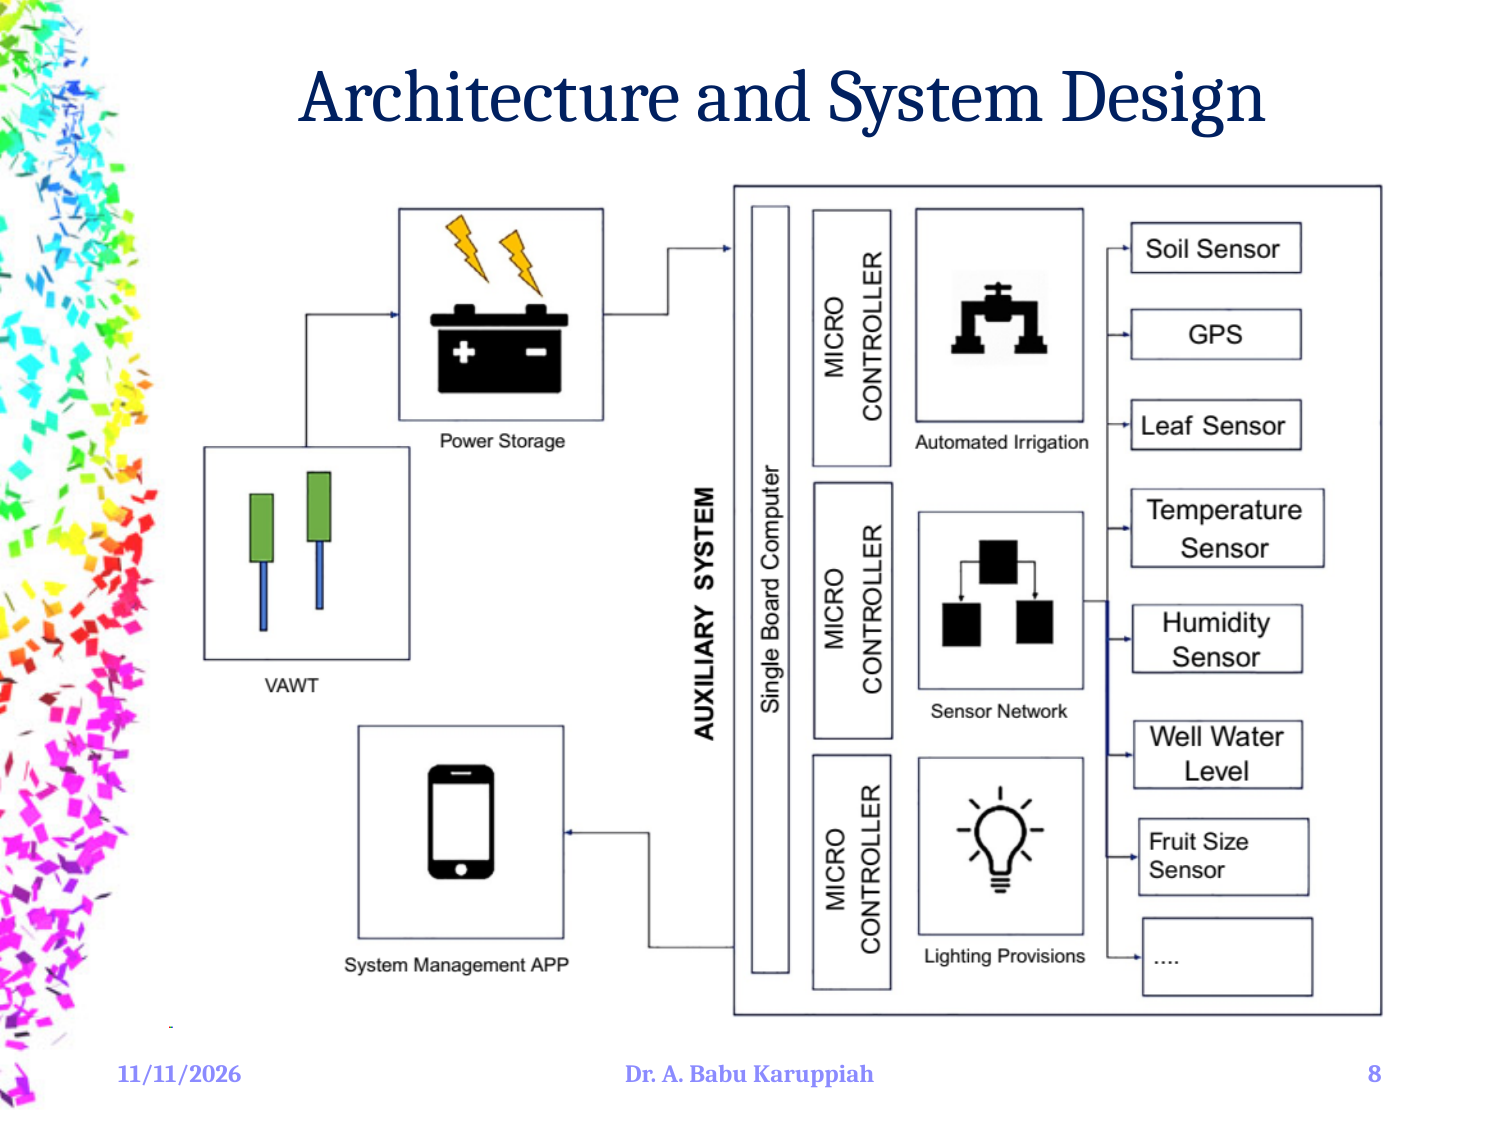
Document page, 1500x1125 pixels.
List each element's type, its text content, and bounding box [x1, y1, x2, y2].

footer Dr. A. Babu Karuppiah [496, 1042, 1004, 1103]
title Architecture and System Design [169, 35, 1397, 158]
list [169, 158, 1429, 1028]
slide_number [103, 1042, 441, 1103]
slide_number 8 [1059, 1042, 1397, 1103]
